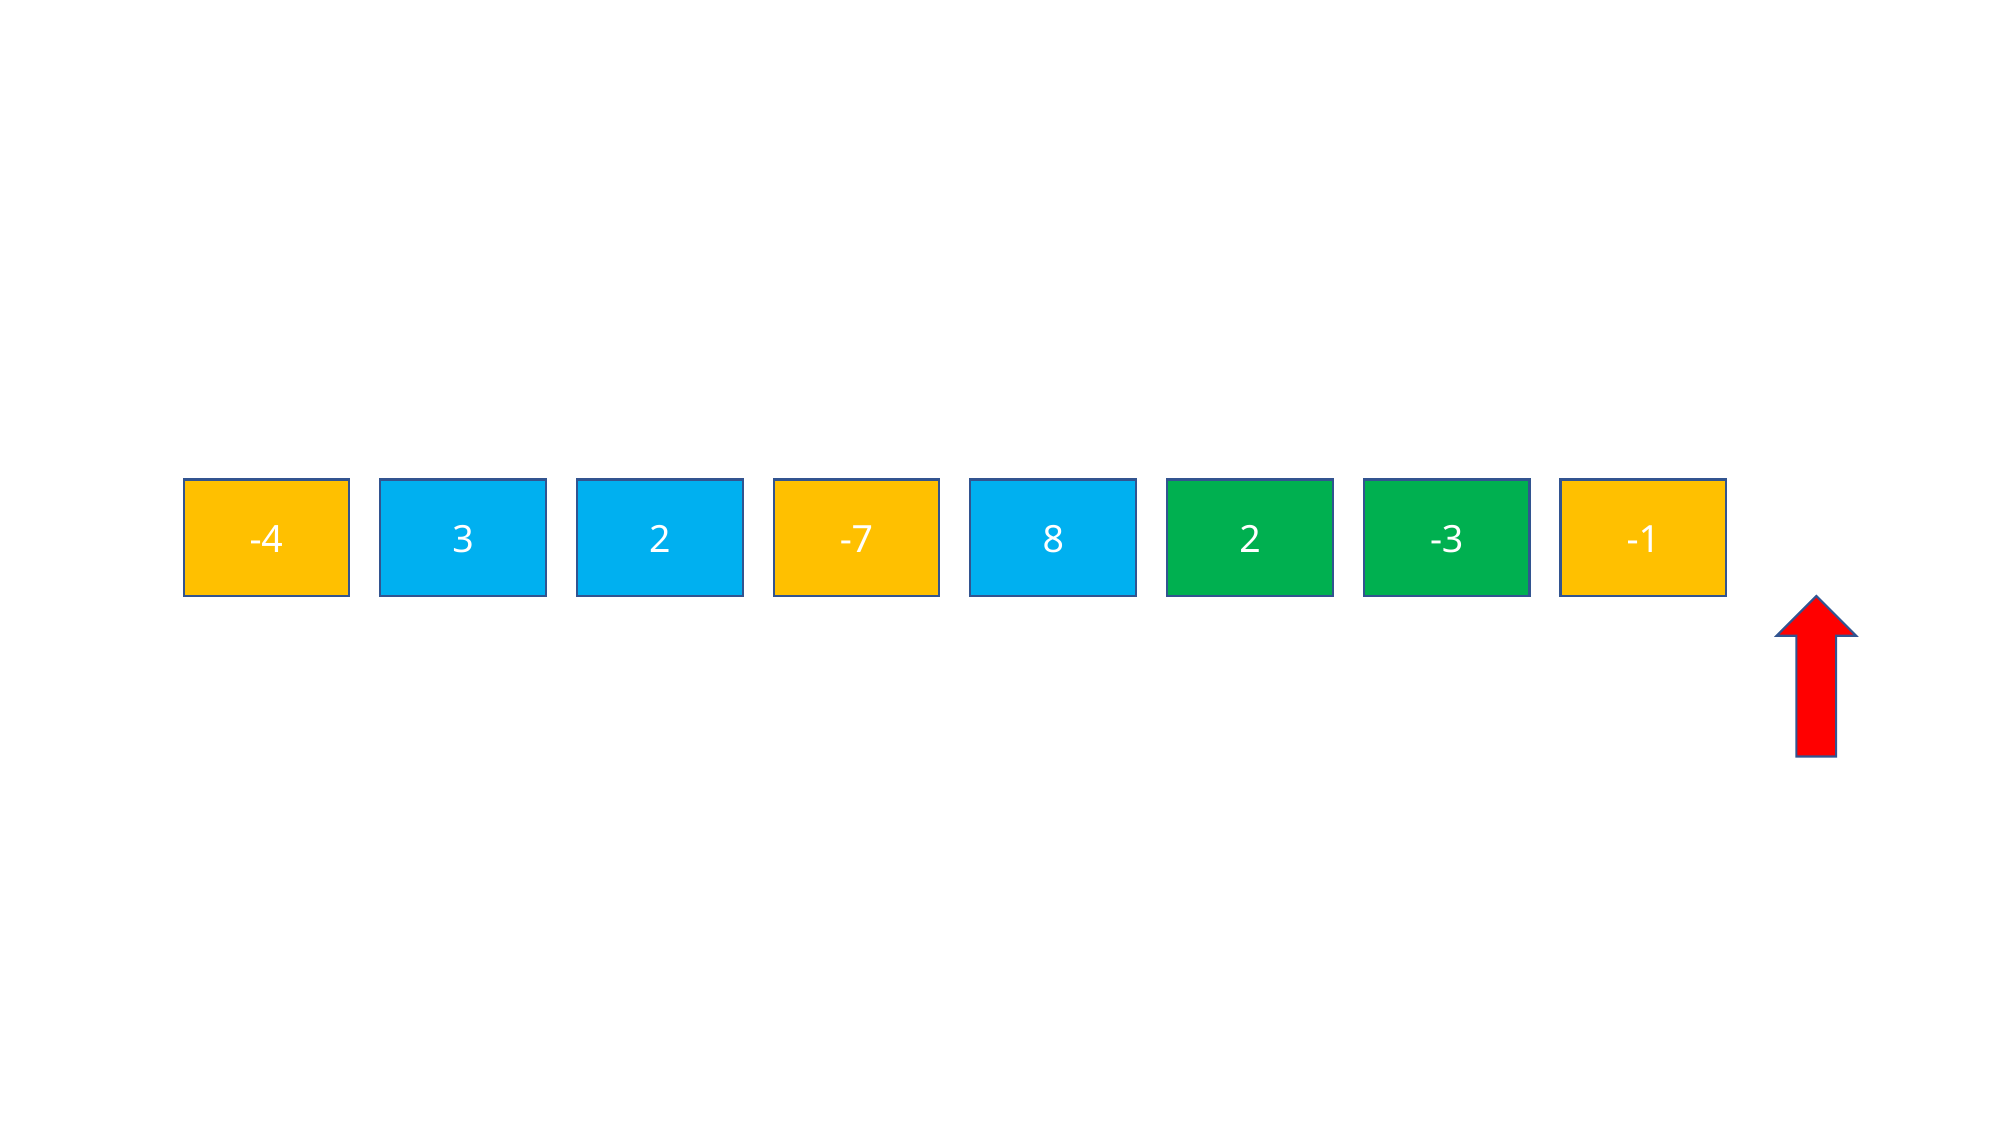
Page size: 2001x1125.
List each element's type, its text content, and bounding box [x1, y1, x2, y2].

text_box [1774, 594, 1859, 758]
text_box -7 [773, 478, 940, 597]
text_box 3 [379, 478, 547, 597]
text_box 8 [969, 478, 1137, 597]
text_box 2 [1166, 478, 1334, 597]
text_box -1 [1559, 478, 1727, 597]
text_box 2 [576, 478, 744, 597]
text_box -3 [1363, 478, 1531, 597]
text_box -4 [183, 478, 350, 597]
